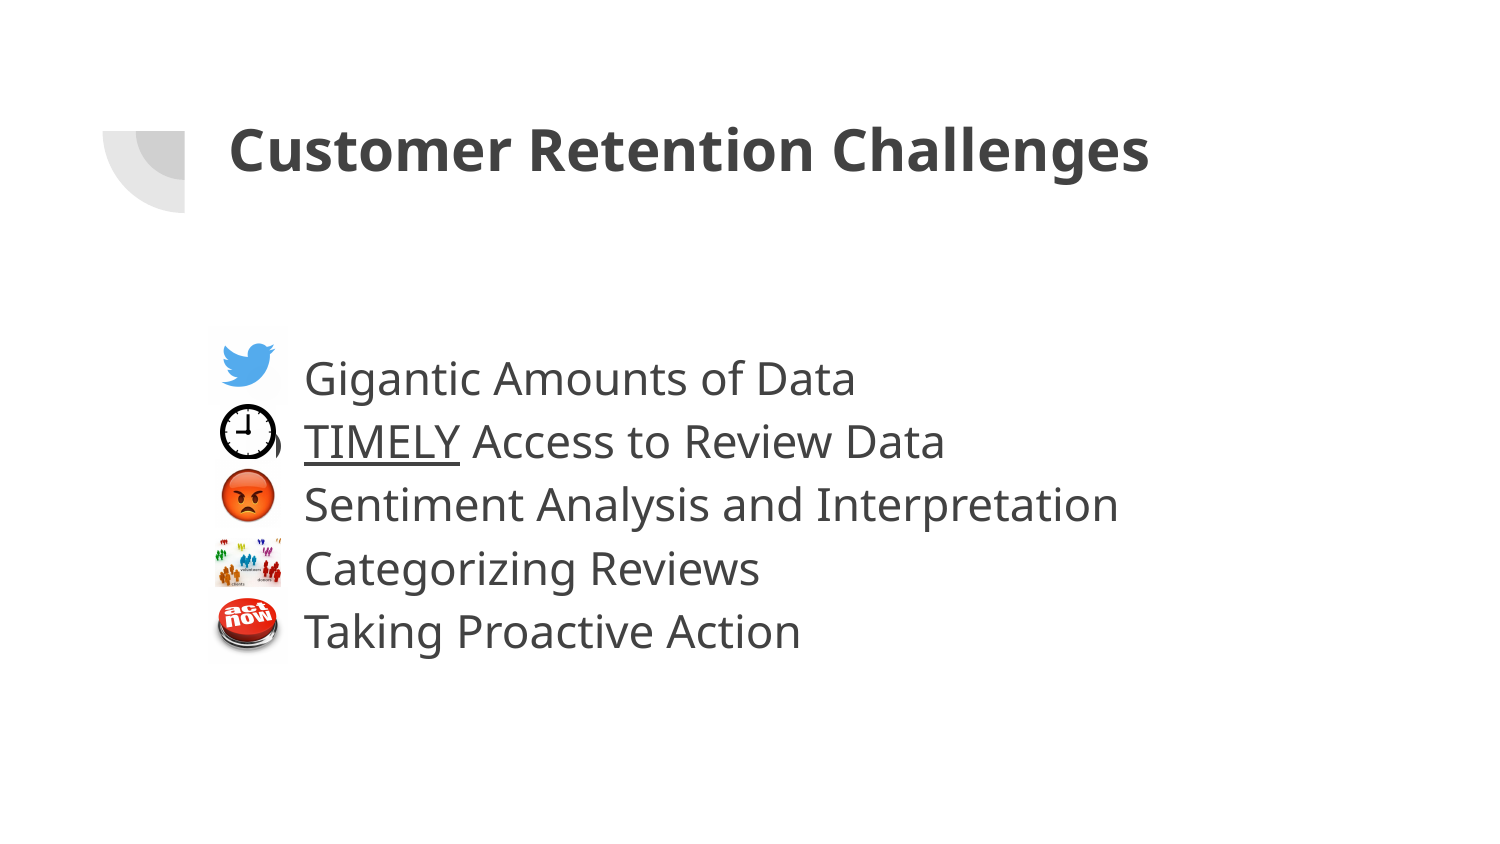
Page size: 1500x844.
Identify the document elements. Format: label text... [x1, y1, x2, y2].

list Gigantic Amounts of Data TIMELY Access to Review Data Sentiment Analysis and Interpretation Categorizing Reviews Taking Proactive Action [213, 326, 1368, 744]
title Customer Retention Challenges [213, 98, 1368, 263]
picture [208, 538, 288, 664]
picture [208, 326, 288, 528]
